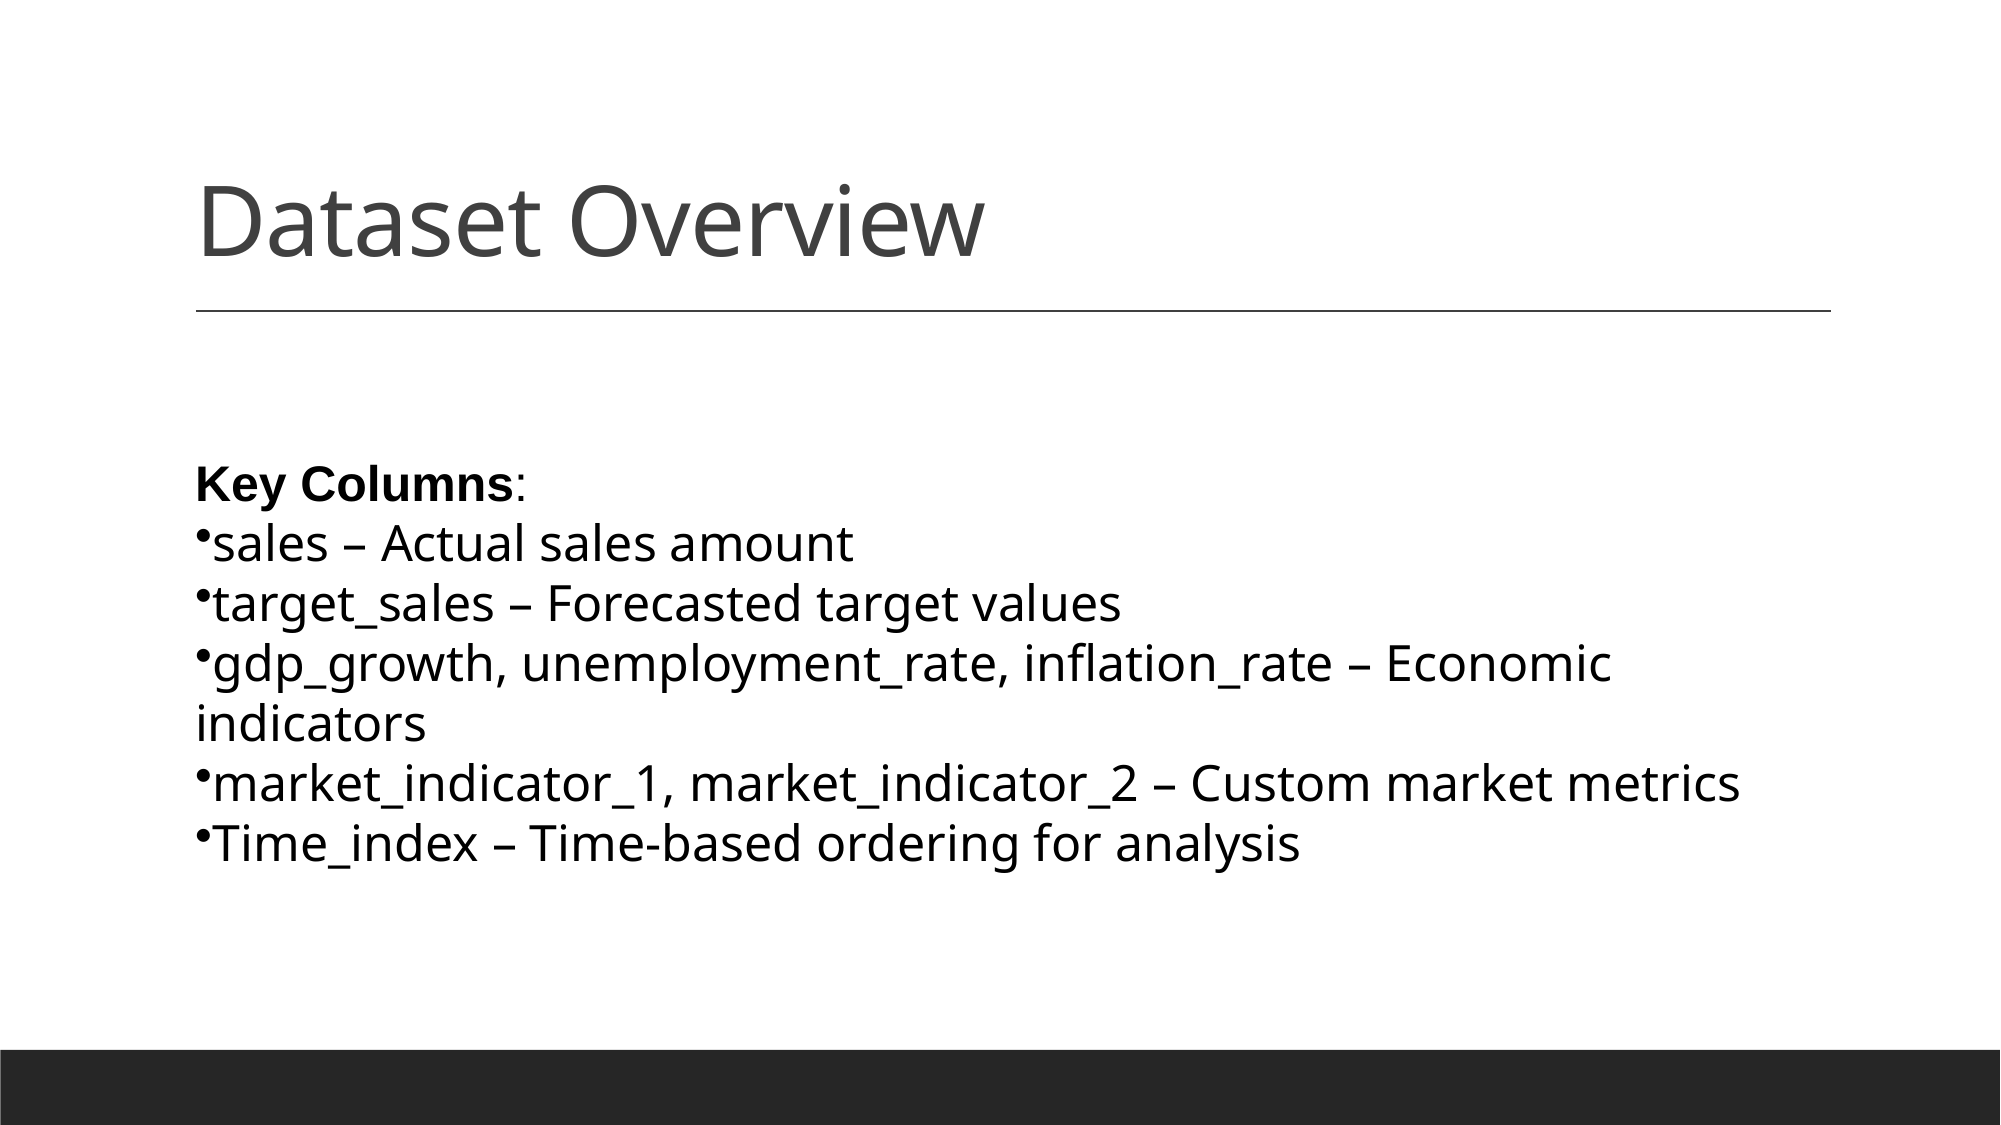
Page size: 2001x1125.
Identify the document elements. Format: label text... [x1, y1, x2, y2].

list Key Columns: sales – Actual sales amount target_sales – Forecasted target values gdp_growth, unemployment_rate, inflation_rate – Economic indicators market_indicator_1, market_indicator_2 – Custom market metrics Time_index – Time-based ordering for analysis [180, 327, 1763, 981]
title Dataset Overview [180, 47, 1830, 285]
